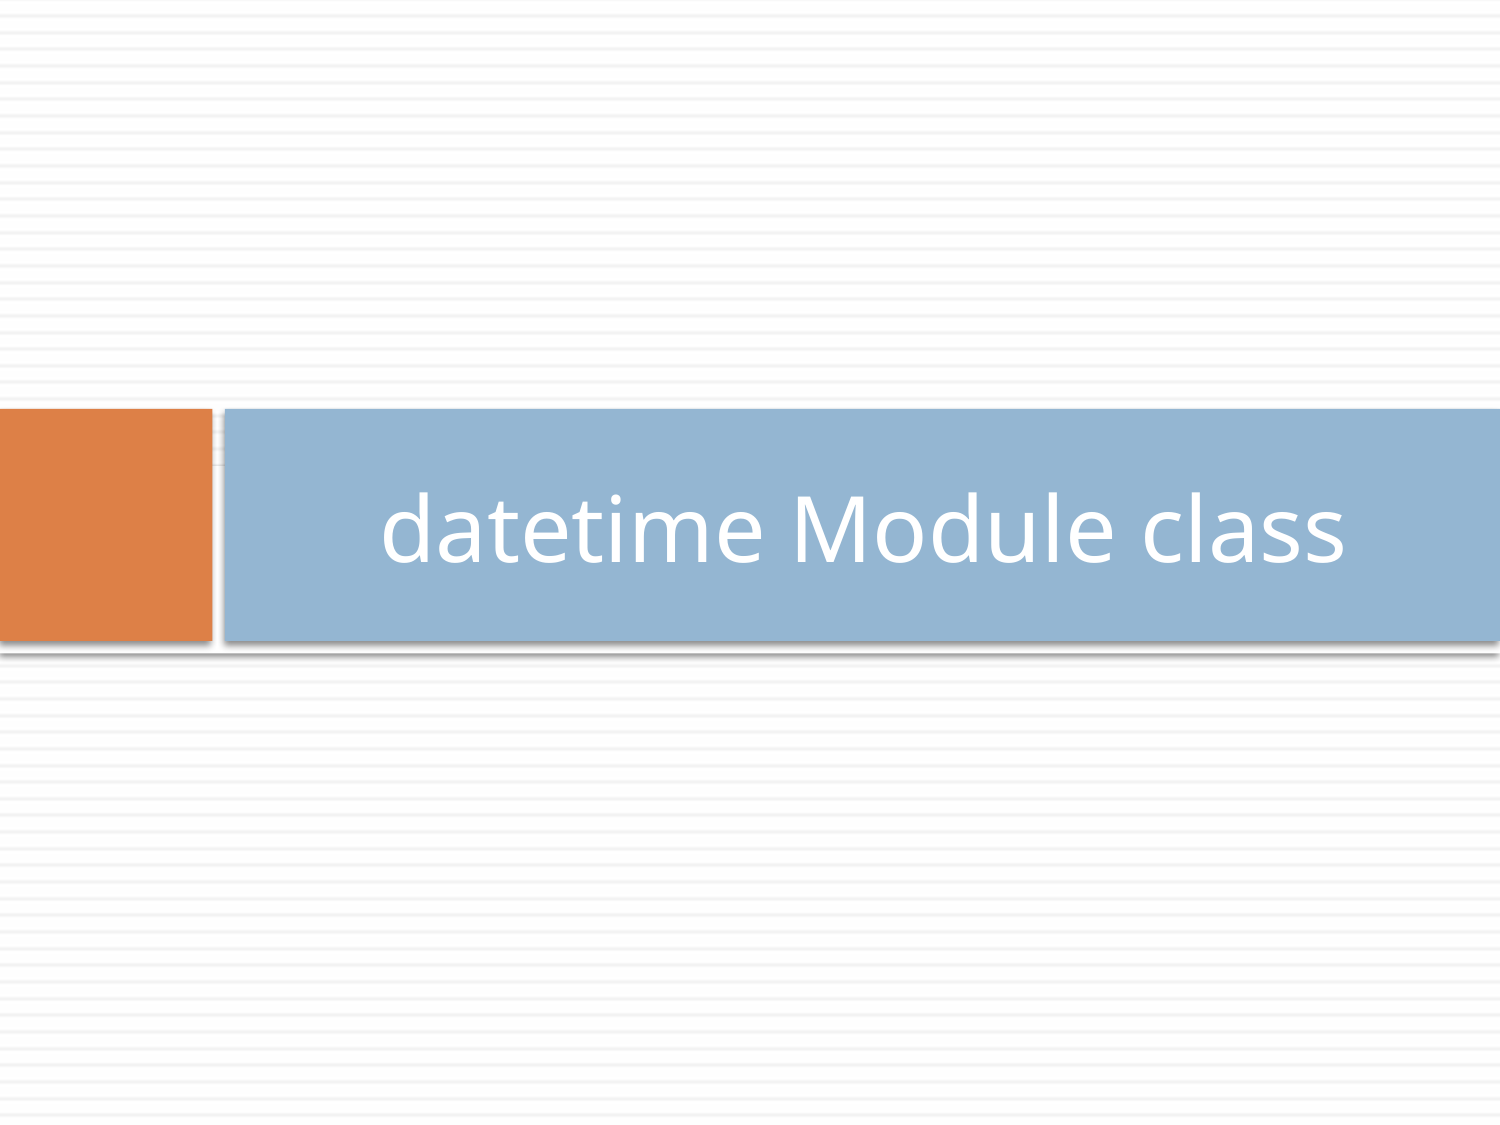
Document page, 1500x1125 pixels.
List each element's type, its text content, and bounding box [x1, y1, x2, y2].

title datetime Module class [238, 444, 1489, 607]
